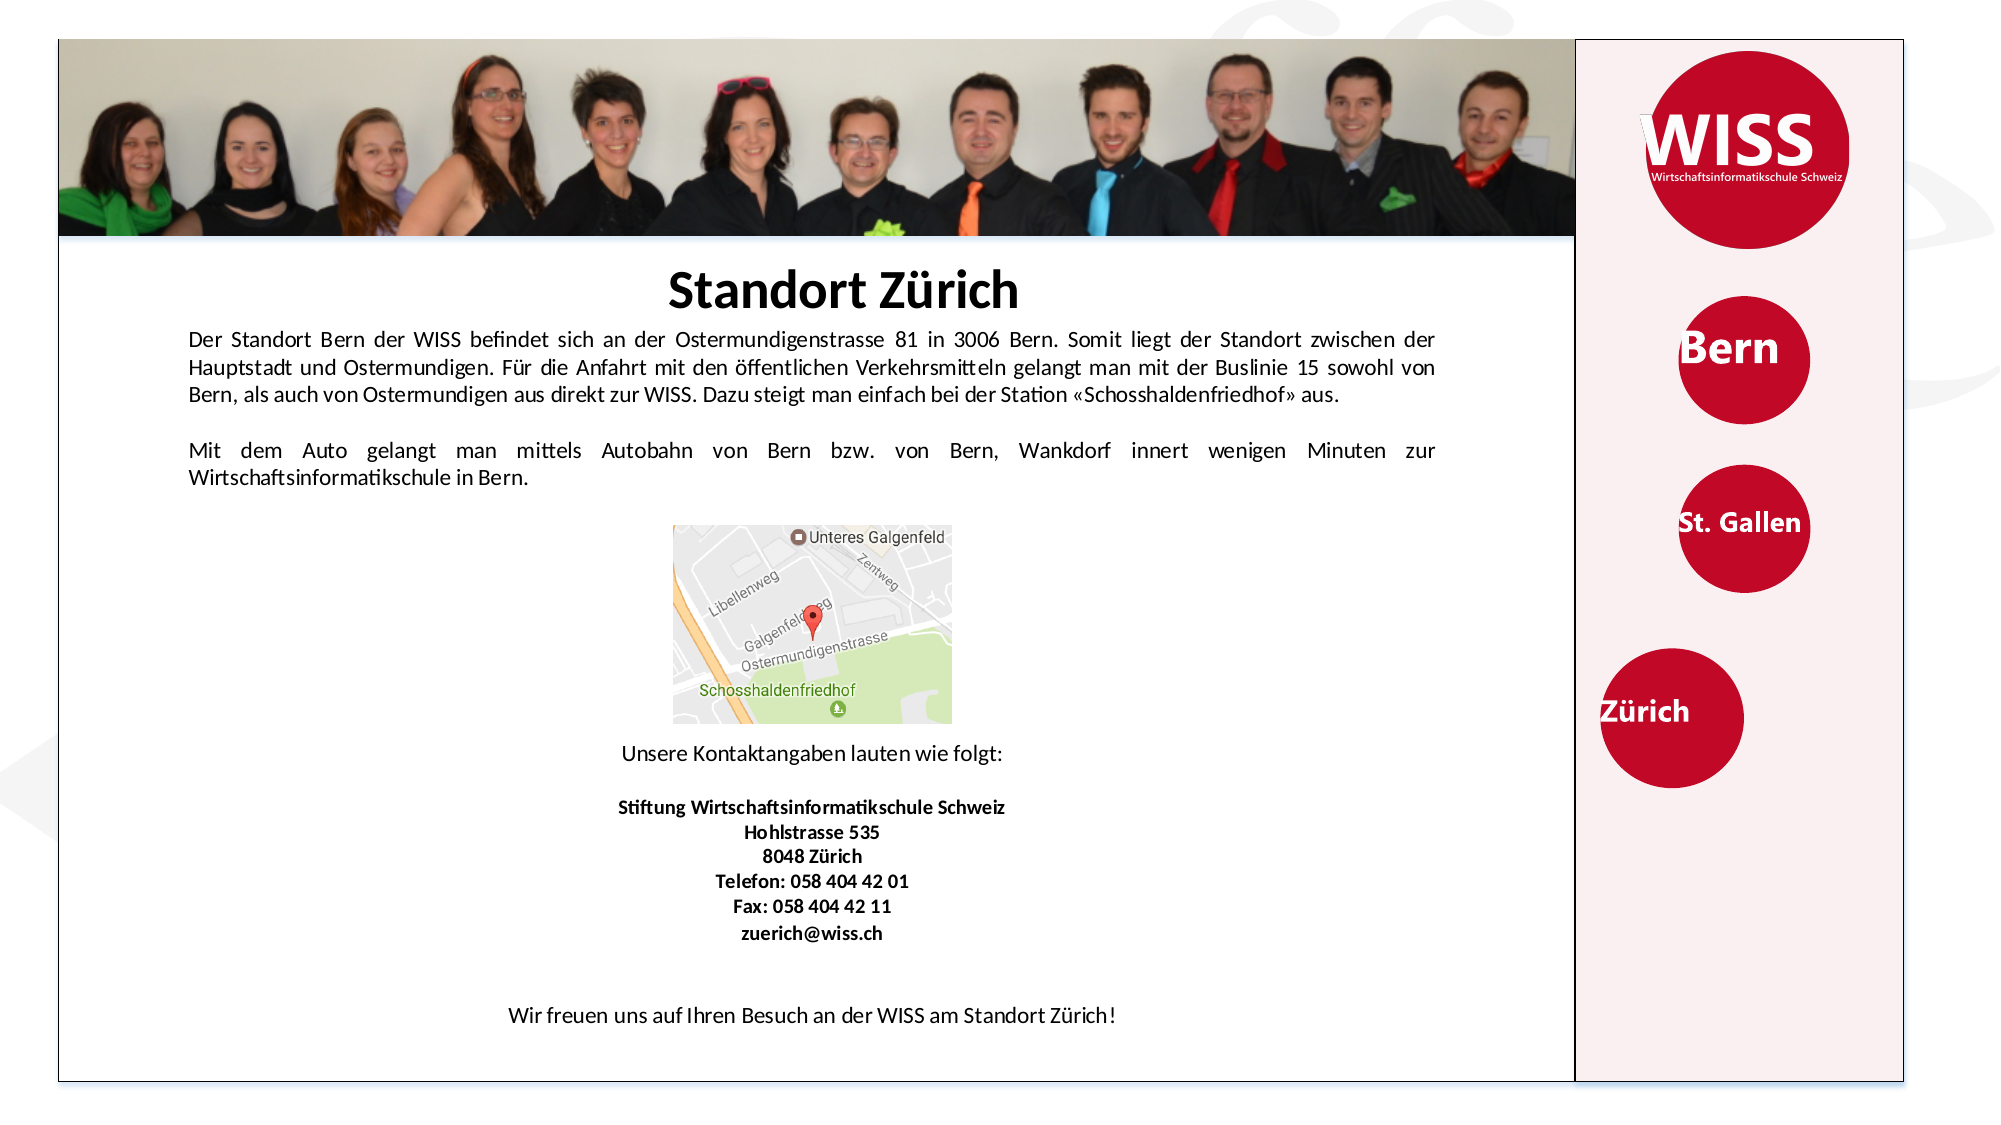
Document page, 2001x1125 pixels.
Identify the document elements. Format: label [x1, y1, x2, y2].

picture [49, 34, 1912, 1094]
